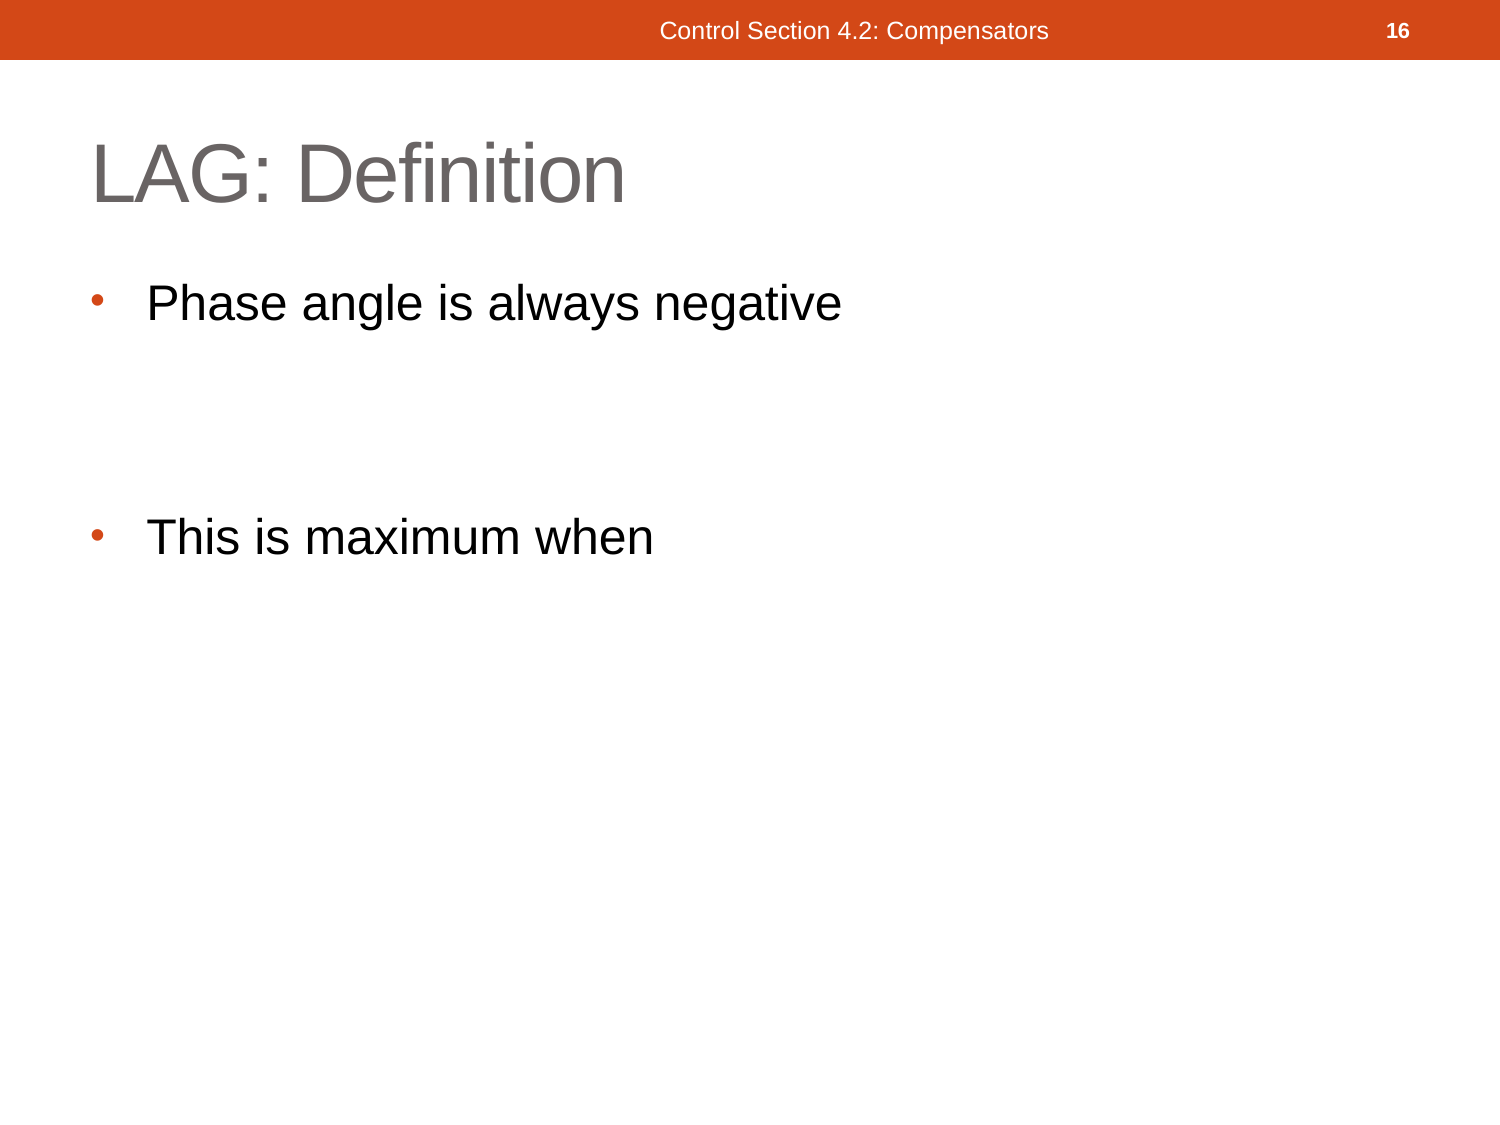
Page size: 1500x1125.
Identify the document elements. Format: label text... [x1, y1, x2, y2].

title LAG: Definition [75, 87, 1425, 250]
slide_number 16 [1297, 3, 1425, 57]
footer Control Section 4.2: Compensators [346, 3, 1297, 57]
